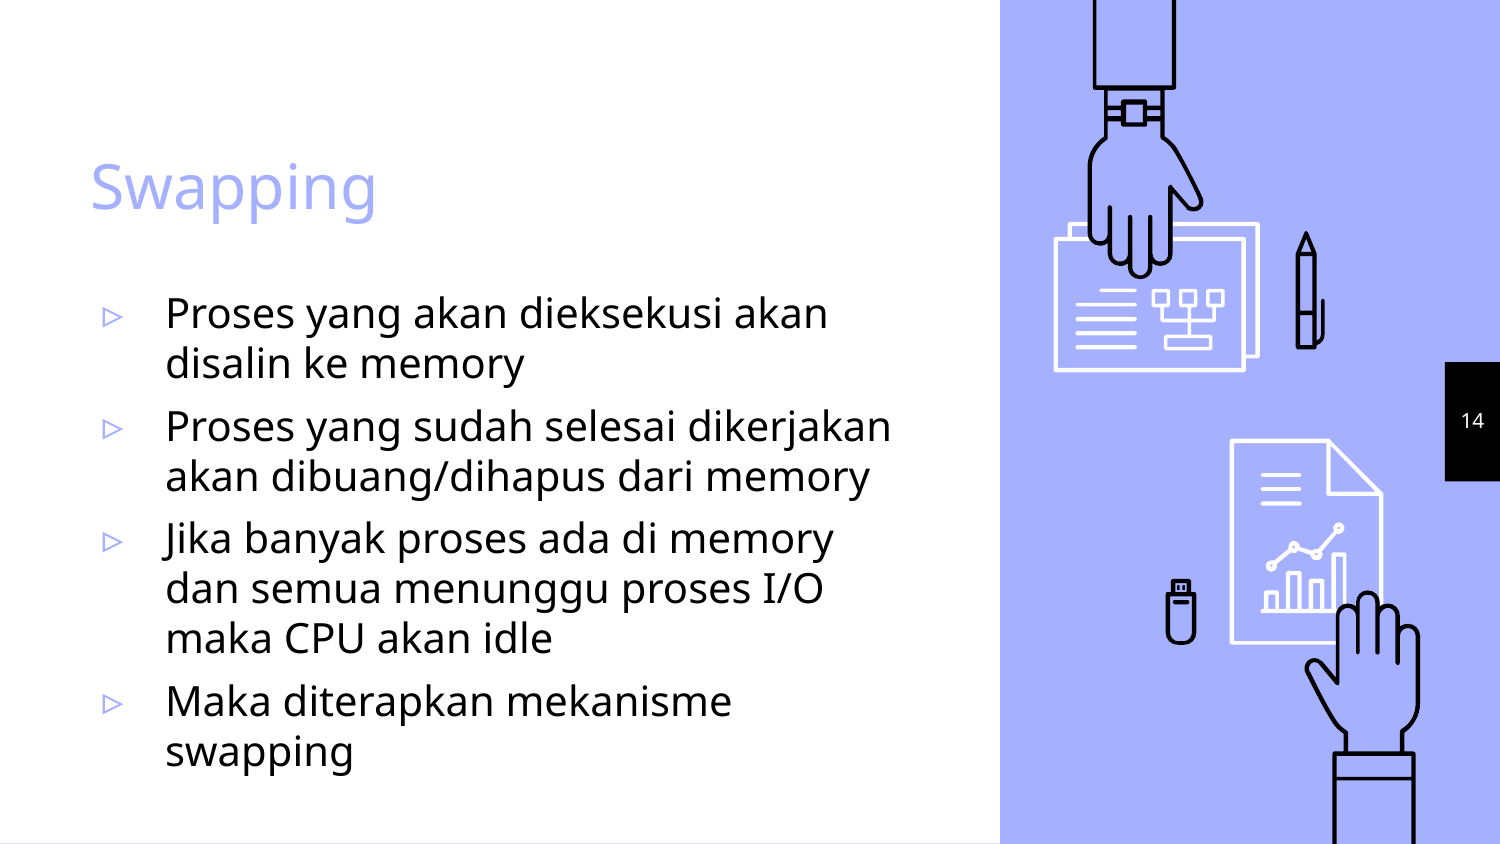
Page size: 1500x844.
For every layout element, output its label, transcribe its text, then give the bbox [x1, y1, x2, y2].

title Swapping [75, 96, 918, 237]
list Proses yang akan dieksekusi akan disalin ke memory Proses yang sudah selesai dikerjakan akan dibuang/dihapus dari memory Jika banyak proses ada di memory dan semua menunggu proses I/O maka CPU akan idle Maka diterapkan mekanisme swapping [75, 271, 918, 794]
slide_number 14 [1444, 362, 1500, 482]
